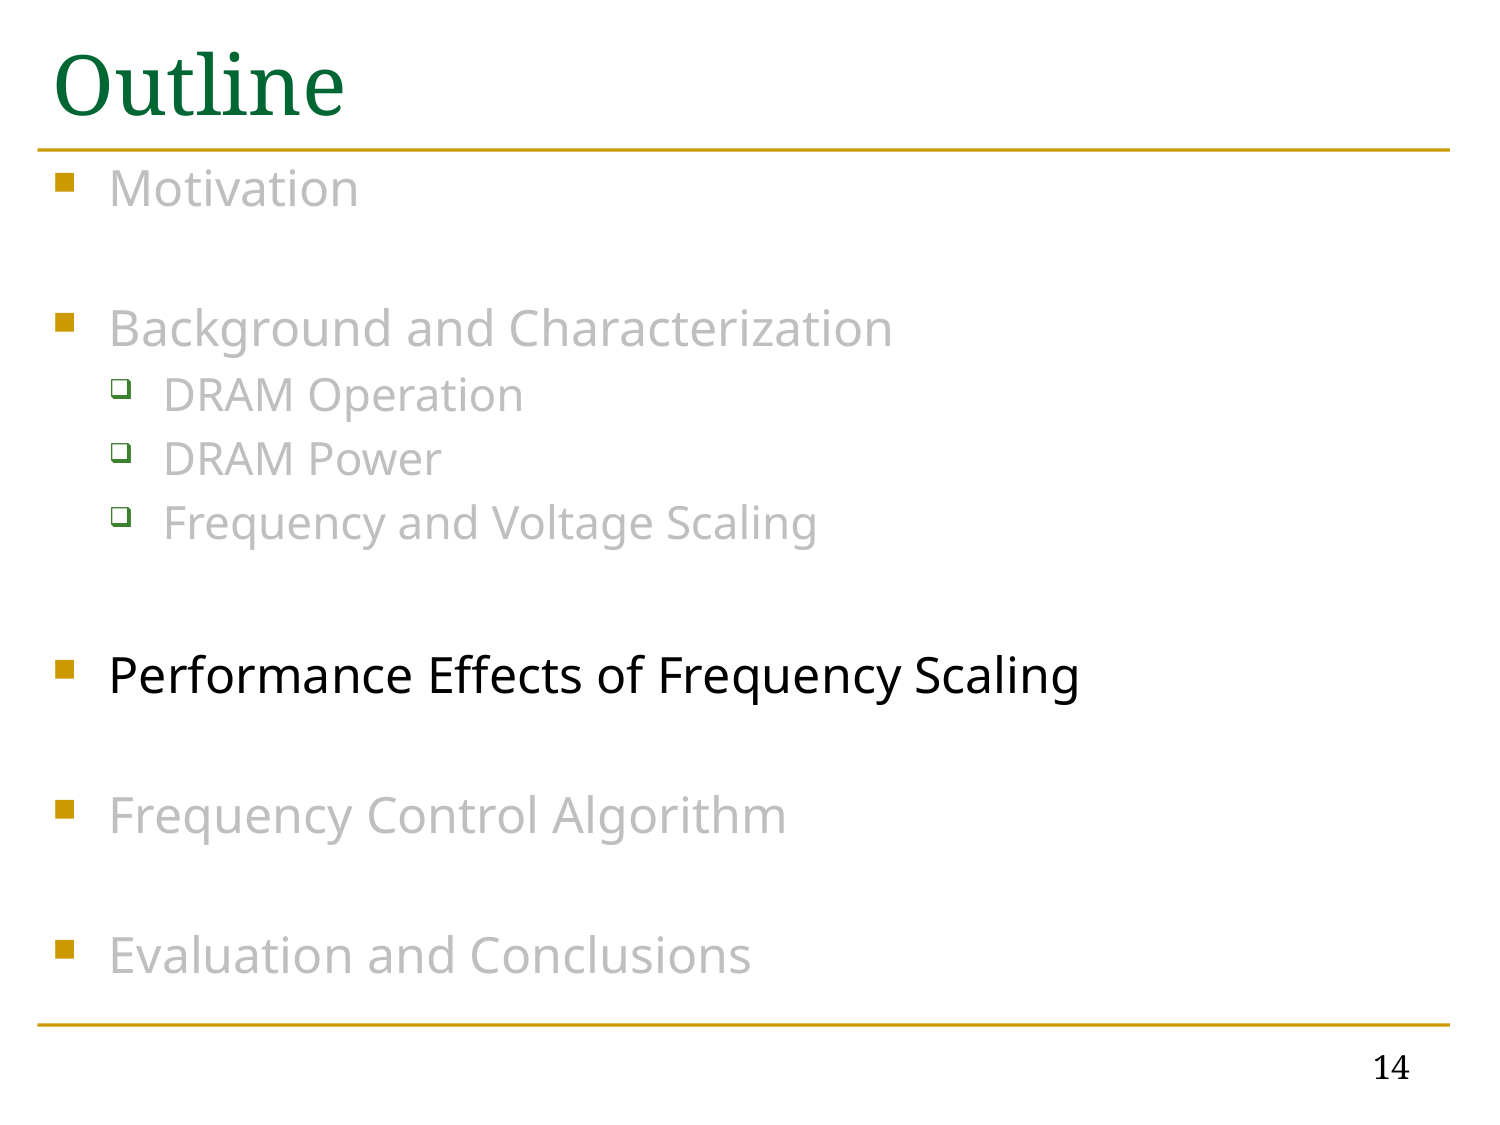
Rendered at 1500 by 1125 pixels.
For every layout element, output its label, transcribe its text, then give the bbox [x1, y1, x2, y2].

list Motivation Background and Characterization DRAM Operation DRAM Power Frequency and Voltage Scaling Performance Effects of Frequency Scaling Frequency Control Algorithm Evaluation and Conclusions [37, 148, 1451, 1026]
slide_number 14 [1074, 1023, 1426, 1100]
title Outline [37, 24, 1451, 148]
